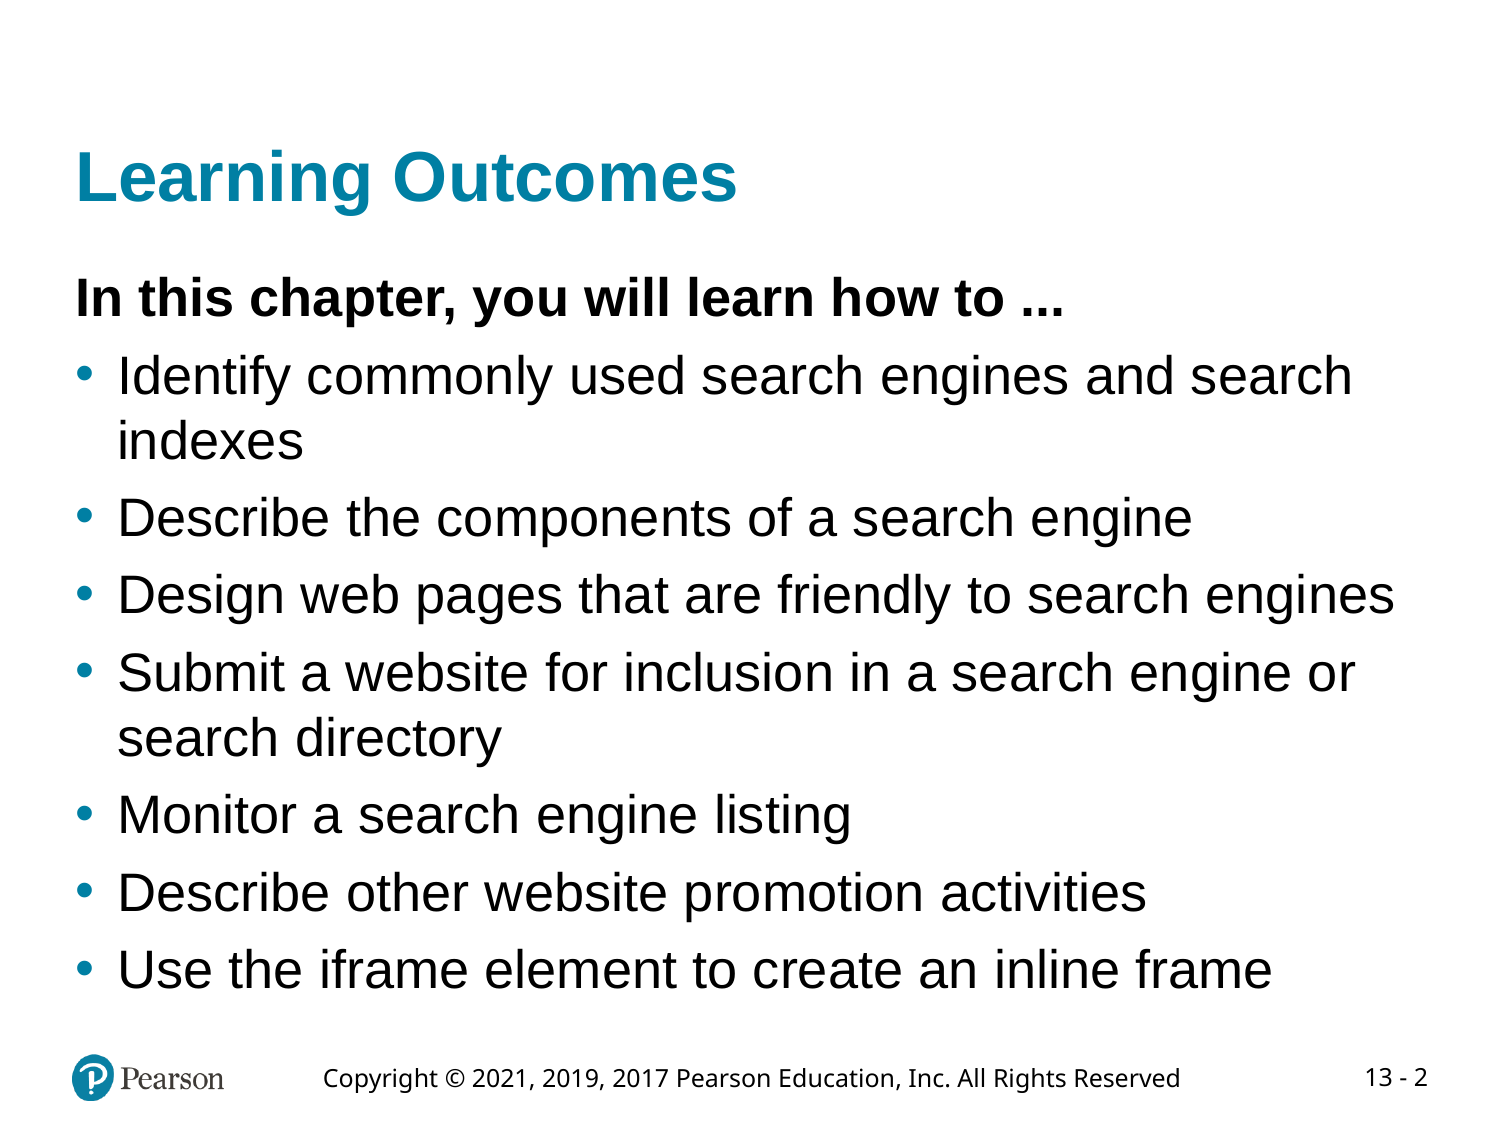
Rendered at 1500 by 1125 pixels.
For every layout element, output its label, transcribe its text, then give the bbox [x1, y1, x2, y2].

title Learning Outcomes [75, 35, 1425, 216]
picture [99, 1054, 224, 1101]
list In this chapter, you will learn how to ... Identify commonly used search engines and search indexes Describe the components of a search engine Design web pages that are friendly to search engines Submit a website for inclusion in a search engine or search directory Monitor a search engine listing Describe other website promotion activities Use the iframe element to create an inline frame [75, 262, 1425, 1013]
picture [72, 1054, 89, 1072]
picture [81, 1064, 107, 1089]
picture [72, 1087, 83, 1101]
